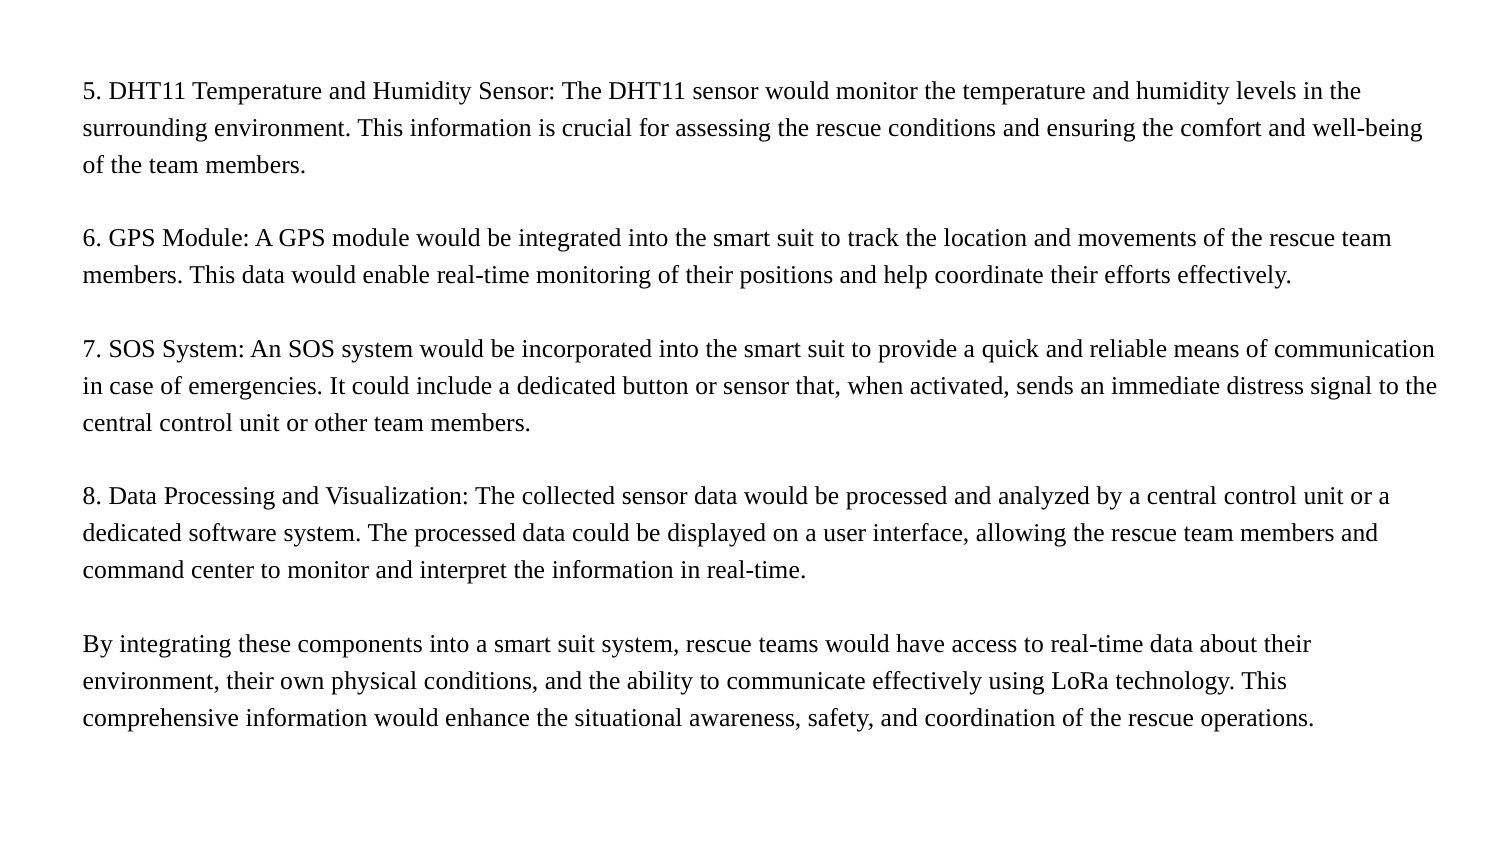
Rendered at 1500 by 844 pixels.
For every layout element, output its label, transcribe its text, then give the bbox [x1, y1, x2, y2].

list 5. DHT11 Temperature and Humidity Sensor: The DHT11 sensor would monitor the temperature and humidity levels in the surrounding environment. This information is crucial for assessing the rescue conditions and ensuring the comfort and well-being of the team members. 6. GPS Module: A GPS module would be integrated into the smart suit to track the location and movements of the rescue team members. This data would enable real-time monitoring of their positions and help coordinate their efforts effectively. 7. SOS System: An SOS system would be incorporated into the smart suit to provide a quick and reliable means of communication in case of emergencies. It could include a dedicated button or sensor that, when activated, sends an immediate distress signal to the central control unit or other team members. 8. Data Processing and Visualization: The collected sensor data would be processed and analyzed by a central control unit or a dedicated software system. The processed data could be displayed on a user interface, allowing the rescue team members and command center to monitor and interpret the information in real-time. By integrating these components into a smart suit system, rescue teams would have access to real-time data about their environment, their own physical conditions, and the ability to communicate effectively using LoRa technology. This comprehensive information would enhance the situational awareness, safety, and coordination of the rescue operations. [51, 52, 1466, 750]
